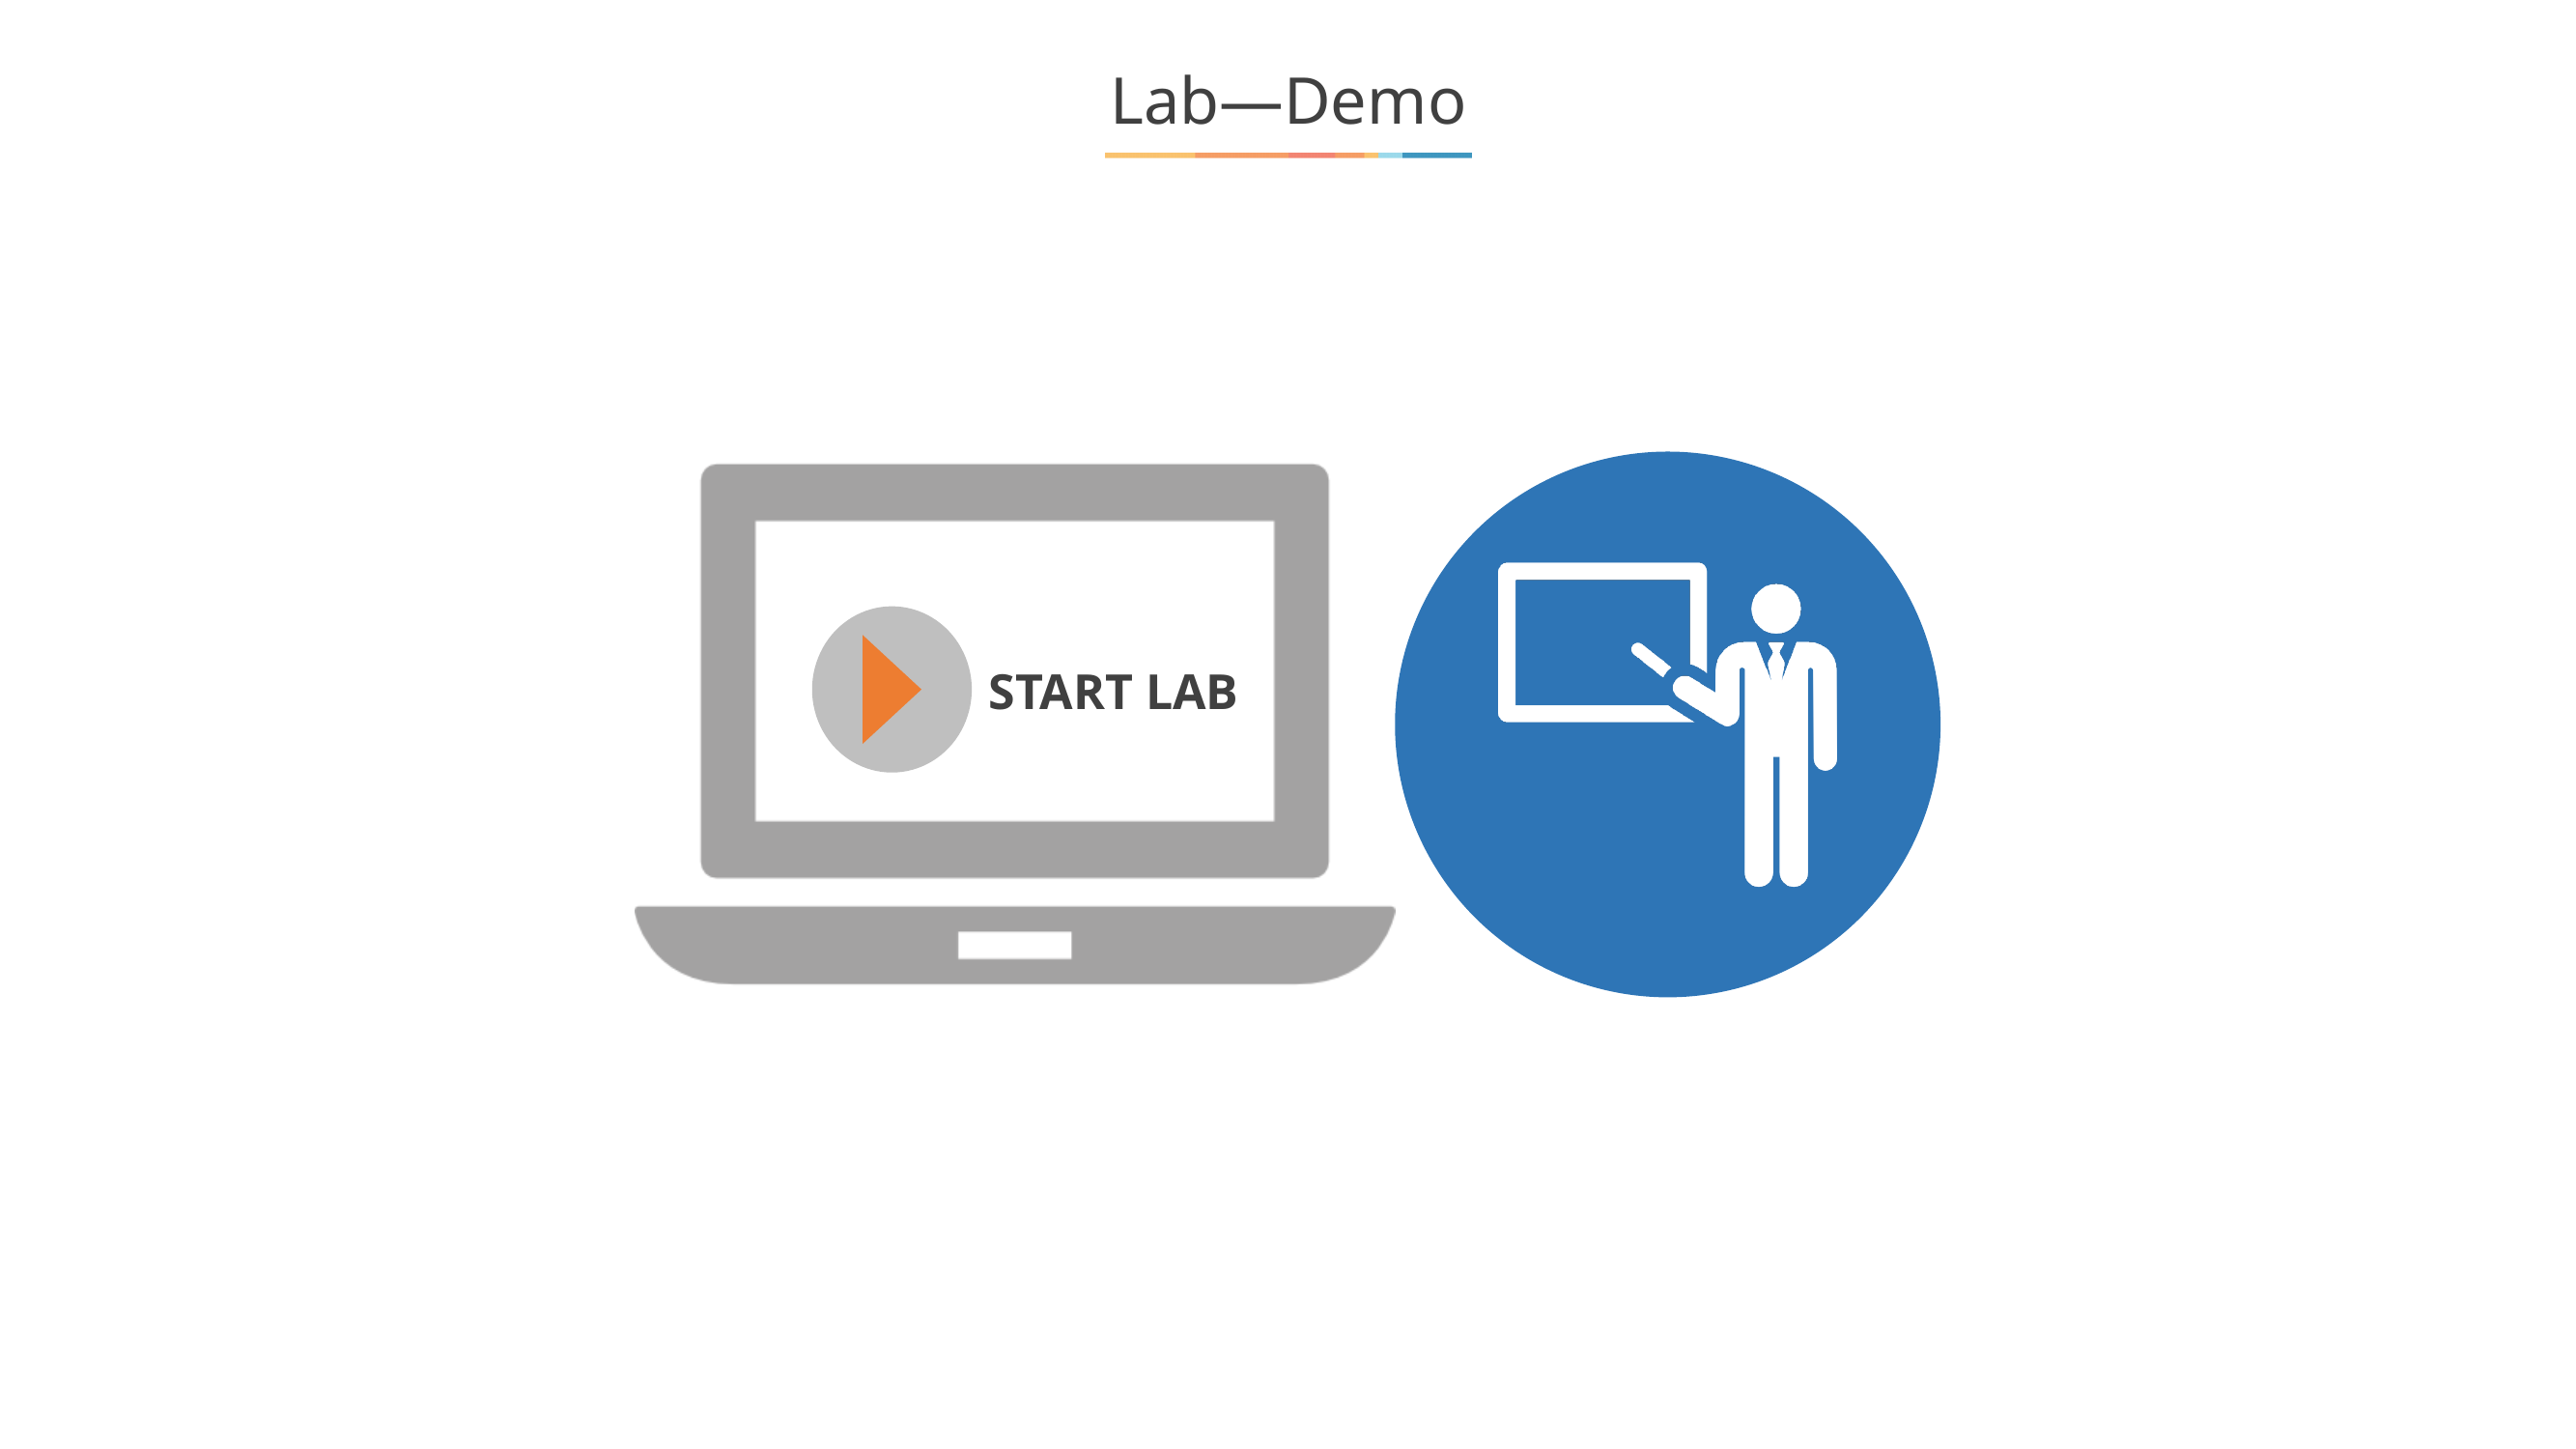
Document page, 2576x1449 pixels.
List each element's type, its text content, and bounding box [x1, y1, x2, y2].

title Lab—Demo [0, 50, 2576, 156]
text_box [635, 328, 1941, 1121]
picture [1105, 133, 1472, 178]
